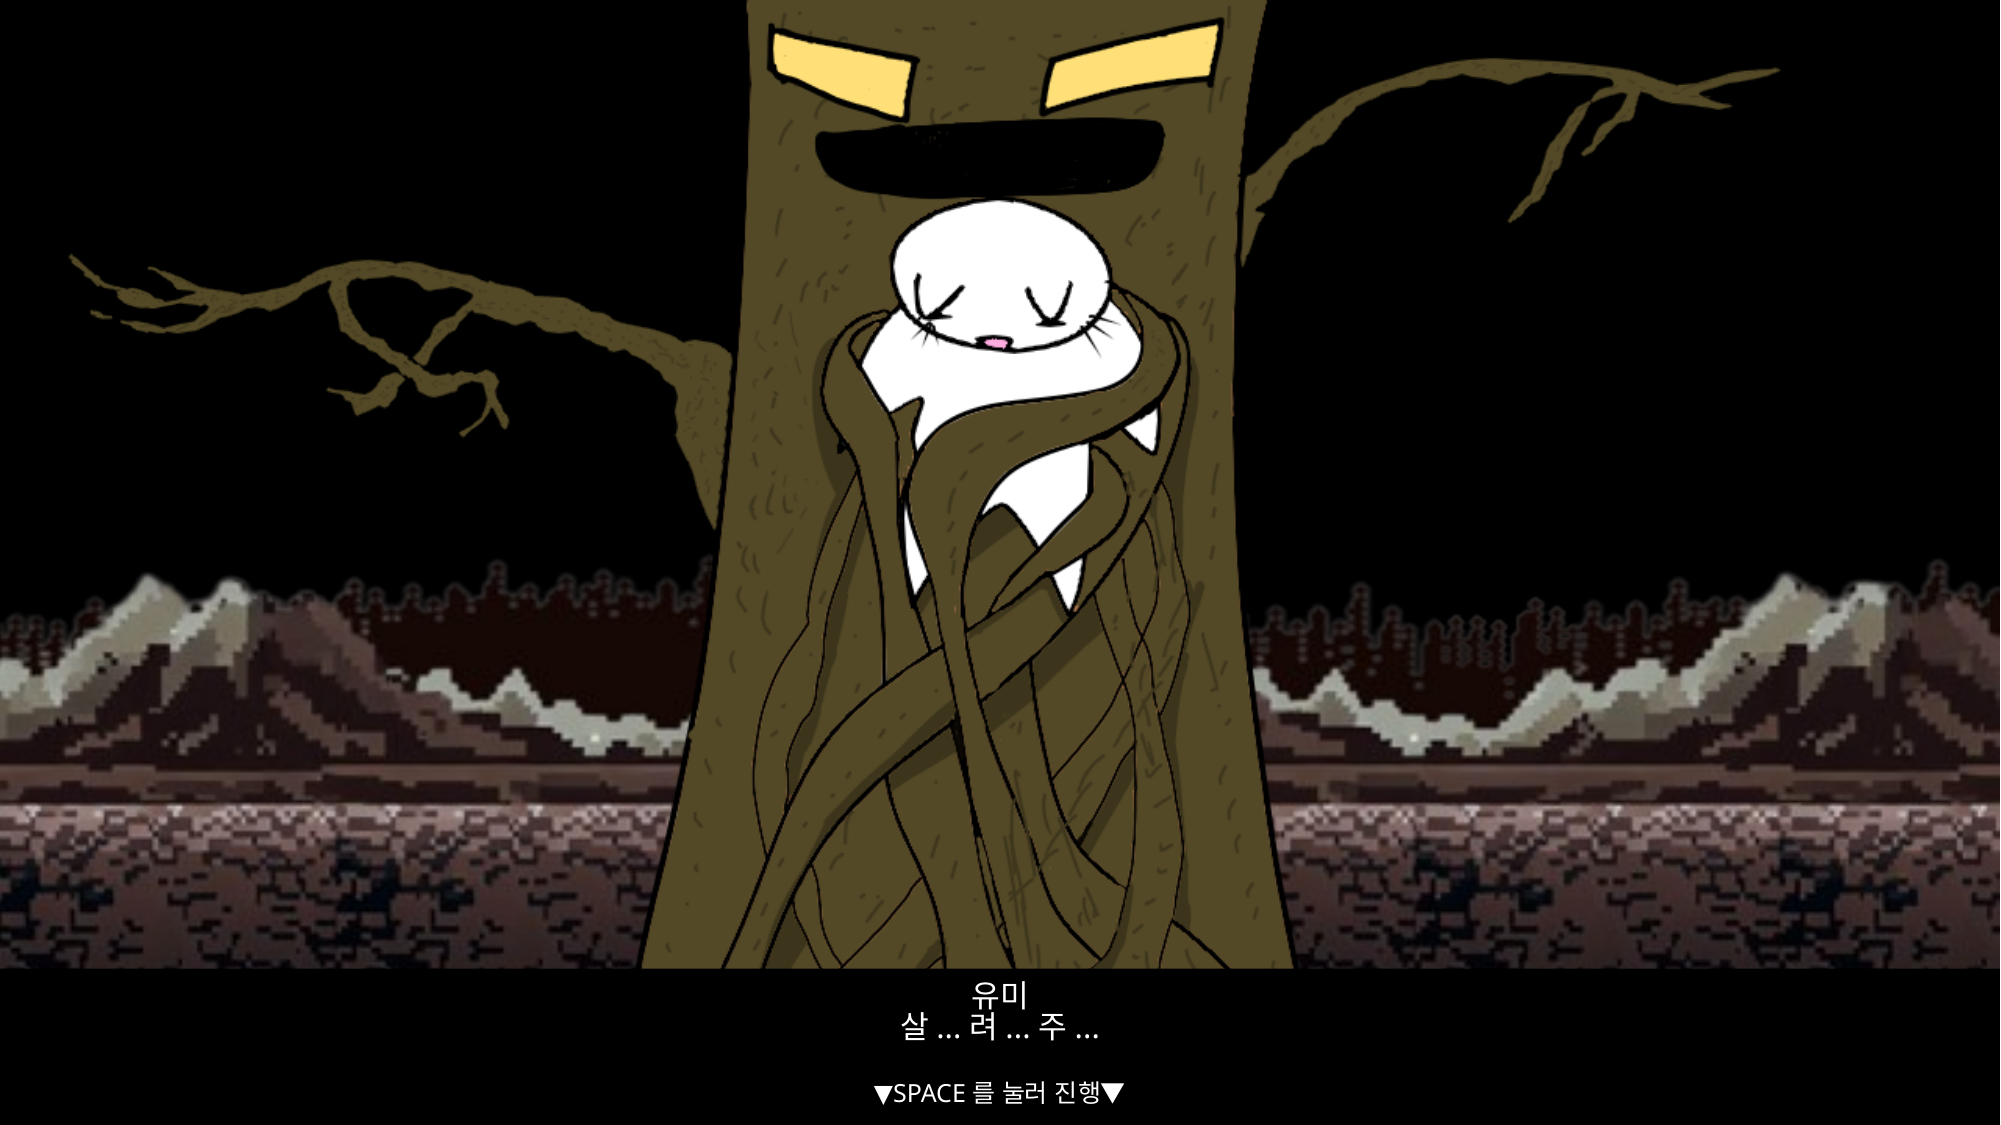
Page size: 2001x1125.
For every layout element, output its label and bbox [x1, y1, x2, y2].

text_box [0, 0, 2000, 1125]
